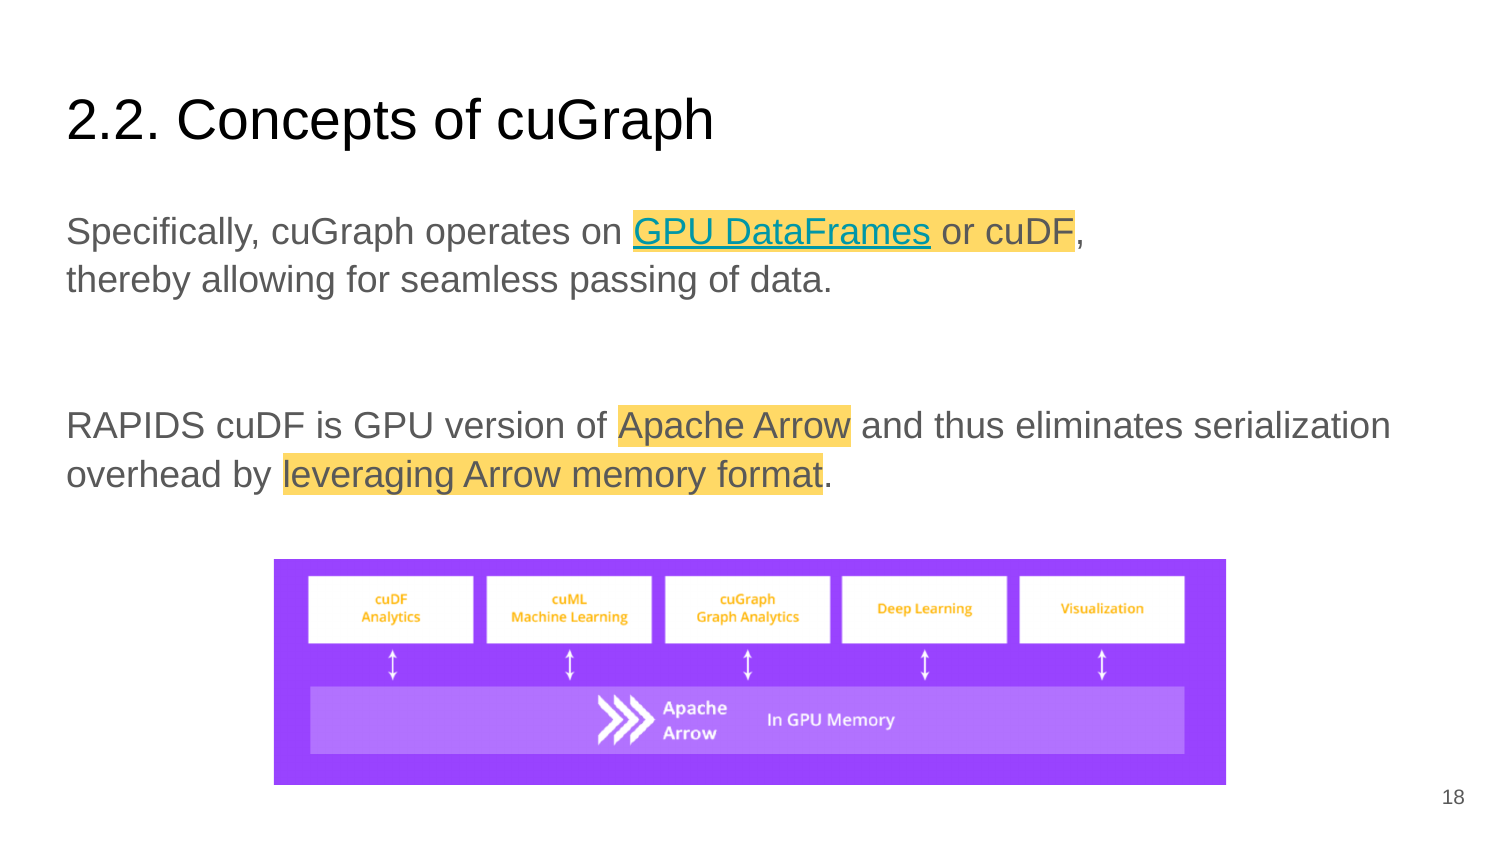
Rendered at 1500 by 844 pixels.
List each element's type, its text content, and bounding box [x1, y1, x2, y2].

picture [273, 559, 1227, 786]
list Specifically, cuGraph operates on GPU DataFrames or cuDF, thereby allowing for seamless passing of data. RAPIDS cuDF is GPU version of Apache Arrow and thus eliminates serialization overhead by leveraging Arrow memory format. [51, 189, 1449, 750]
slide_number ‹#› [1389, 764, 1480, 830]
title 2.2. Concepts of cuGraph [51, 72, 1449, 167]
